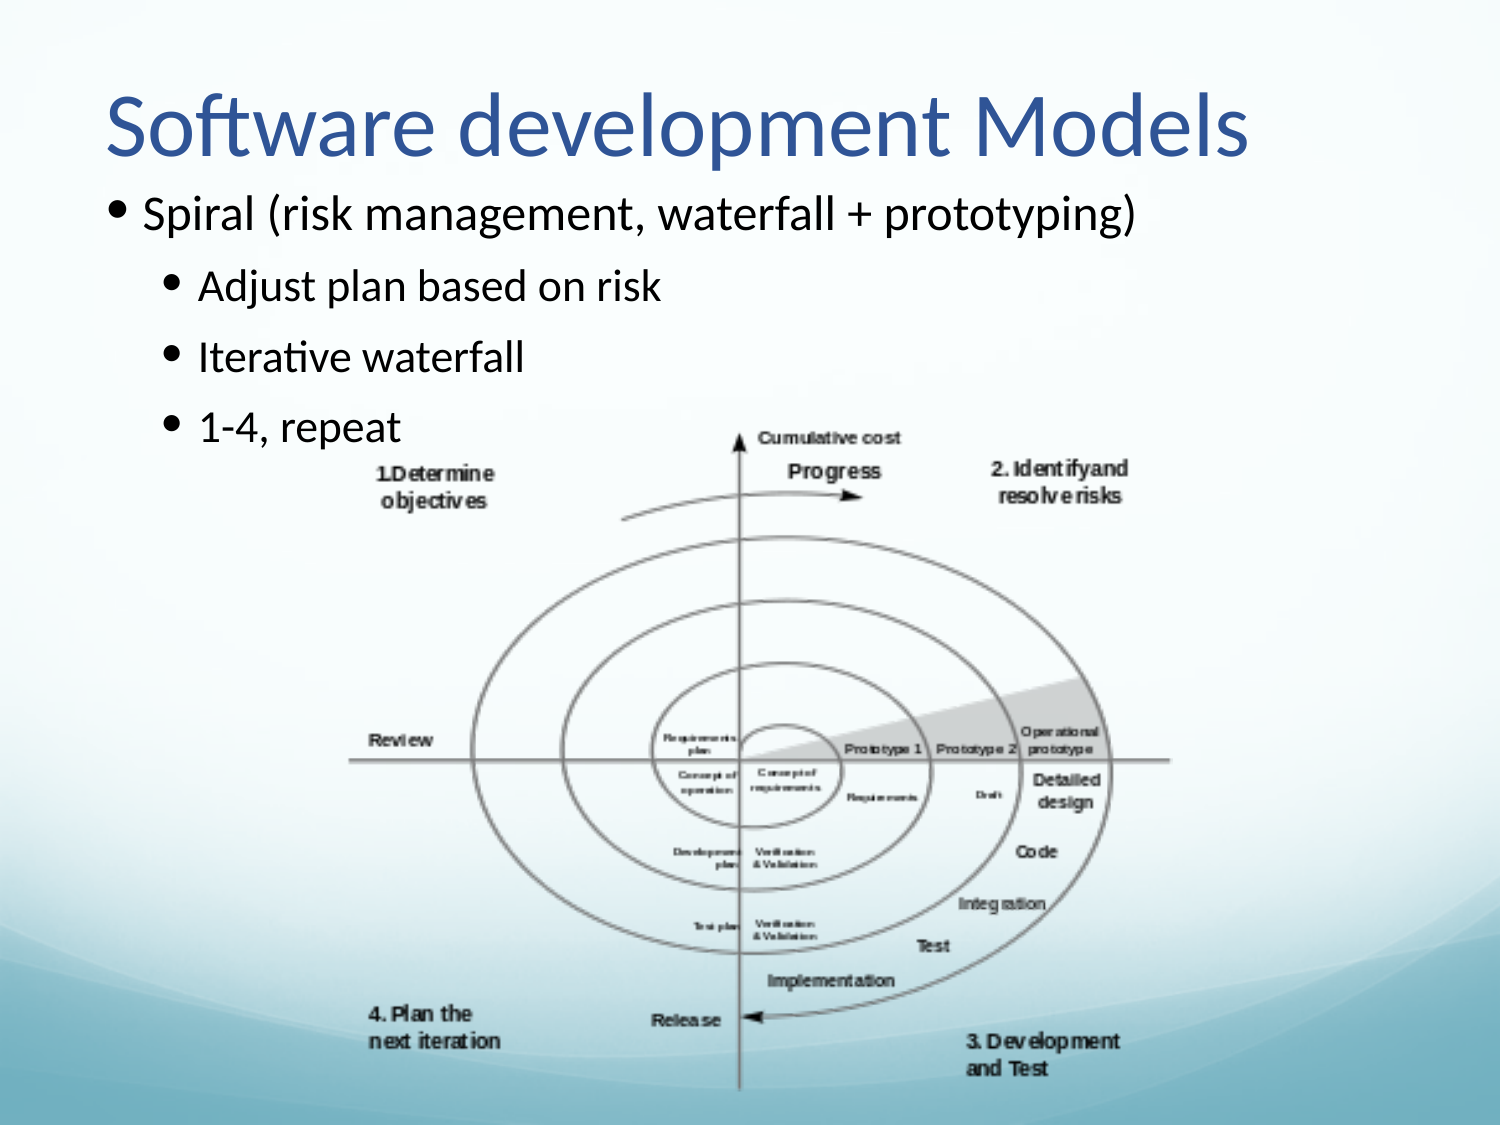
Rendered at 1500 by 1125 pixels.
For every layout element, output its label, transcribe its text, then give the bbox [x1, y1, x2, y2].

list Spiral (risk management, waterfall + prototyping) Adjust plan based on risk Iterative waterfall 1-4, repeat [90, 180, 1410, 893]
title Software development Models [90, 17, 1410, 180]
picture [347, 410, 1173, 1100]
